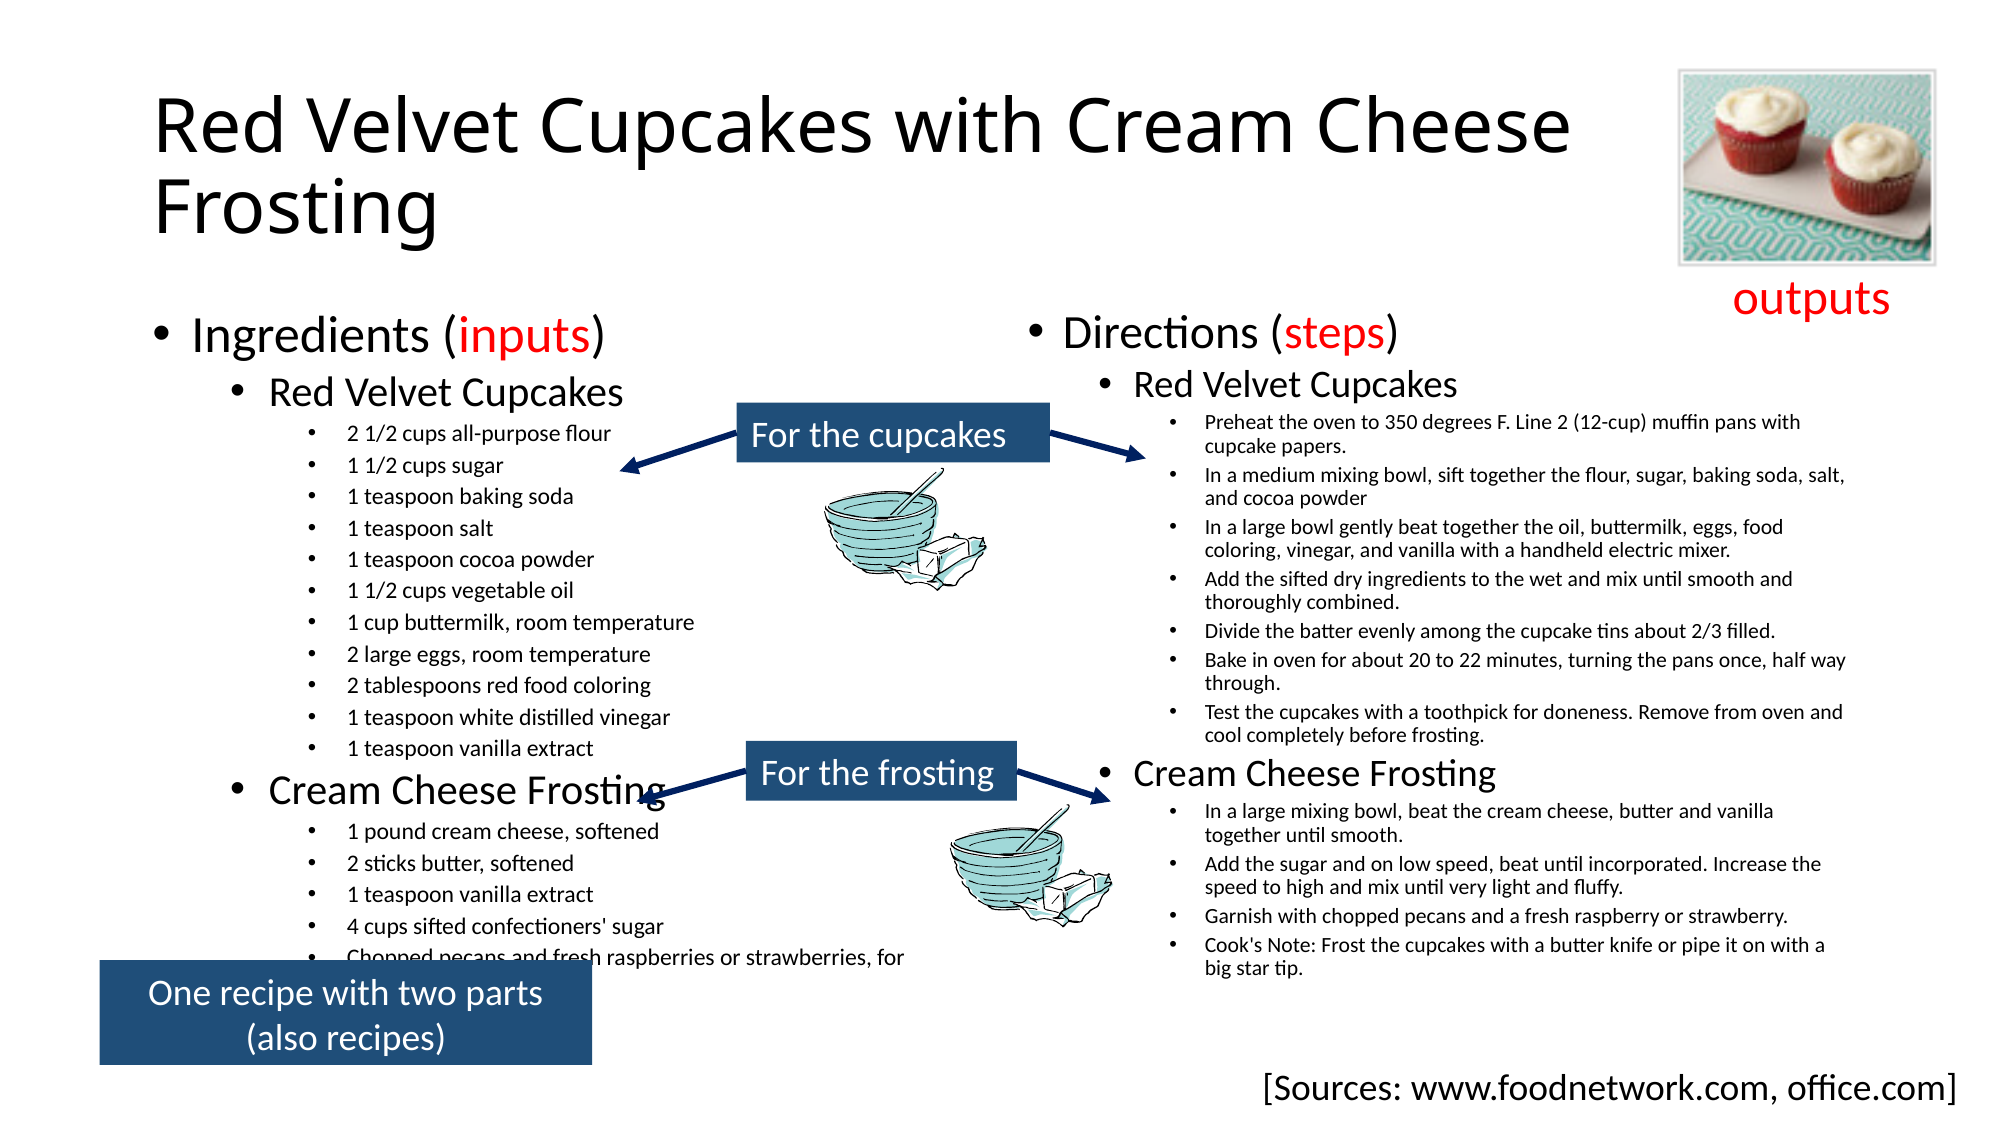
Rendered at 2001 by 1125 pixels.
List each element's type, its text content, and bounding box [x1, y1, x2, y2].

list Ingredients (inputs) Red Velvet Cupcakes 2 1/2 cups all-purpose flour 1 1/2 cups sugar 1 teaspoon baking soda 1 teaspoon salt 1 teaspoon cocoa powder 1 1/2 cups vegetable oil 1 cup buttermilk, room temperature 2 large eggs, room temperature 2 tablespoons red food coloring 1 teaspoon white distilled vinegar 1 teaspoon vanilla extract Cream Cheese Frosting 1 pound cream cheese, softened 2 sticks butter, softened 1 teaspoon vanilla extract 4 cups sifted confectioners' sugar Chopped pecans and fresh raspberries or strawberries, for garnish [137, 299, 988, 1014]
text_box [636, 771, 747, 802]
title Red Velvet Cupcakes with Cream Cheese Frosting [137, 59, 1668, 278]
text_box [1016, 771, 1111, 802]
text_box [619, 432, 737, 472]
picture [949, 803, 1114, 928]
text_box One recipe with two parts (also recipes) [99, 960, 593, 1065]
text_box For the frosting [745, 740, 1017, 801]
text_box outputs [1718, 278, 1926, 332]
picture [823, 467, 988, 592]
text_box For the cupcakes [736, 402, 1050, 463]
picture [1668, 59, 1948, 278]
list Directions (steps) Red Velvet Cupcakes Preheat the oven to 350 degrees F. Line 2 (12-cup) muffin pans with cupcake papers. In a medium mixing bowl, sift together the flour, sugar, baking soda, salt, and cocoa powder In a large bowl gently beat together the oil, buttermilk, eggs, food coloring, vinegar, and vanilla with a handheld electric mixer. Add the sifted dry ingredients to the wet and mix until smooth and thoroughly combined. Divide the batter evenly among the cupcake tins about 2/3 filled. Bake in oven for about 20 to 22 minutes, turning the pans once, half way through. Test the cupcakes with a toothpick for doneness. Remove from oven and cool completely before frosting. Cream Cheese Frosting In a large mixing bowl, beat the cream cheese, butter and vanilla together until smooth. Add the sugar and on low speed, beat until incorporated. Increase the speed to high and mix until very light and fluffy. Garnish with chopped pecans and a fresh raspberry or strawberry. Cook's Note: Frost the cupcakes with a butter knife or pipe it on with a big star tip. [1012, 299, 1863, 1014]
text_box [1050, 432, 1146, 459]
text_box [Sources: www.foodnetwork.com, office.com] [1065, 1055, 1974, 1116]
